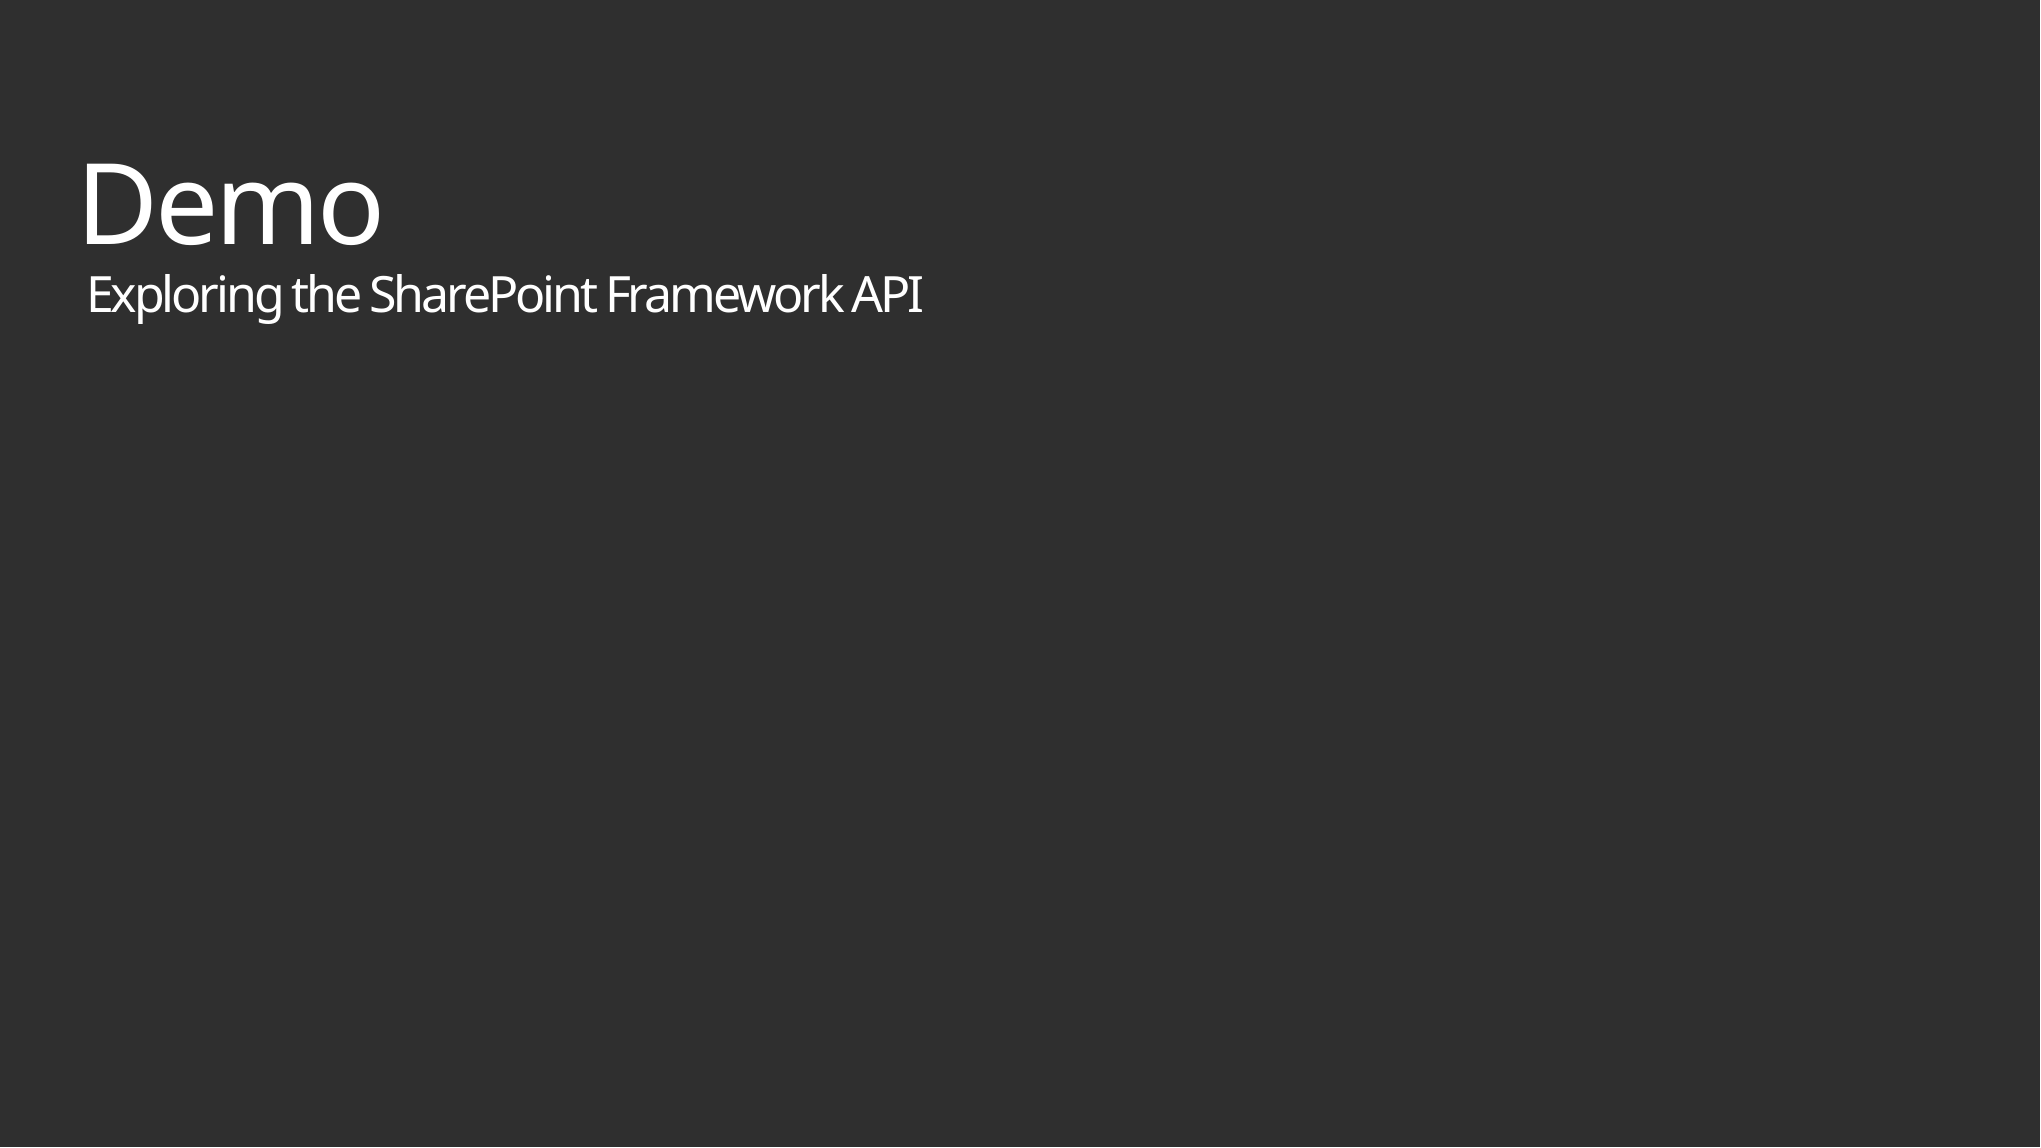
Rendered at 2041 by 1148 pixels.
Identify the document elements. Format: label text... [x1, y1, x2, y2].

title Demo Exploring the SharePoint Framework API [76, 147, 1324, 743]
